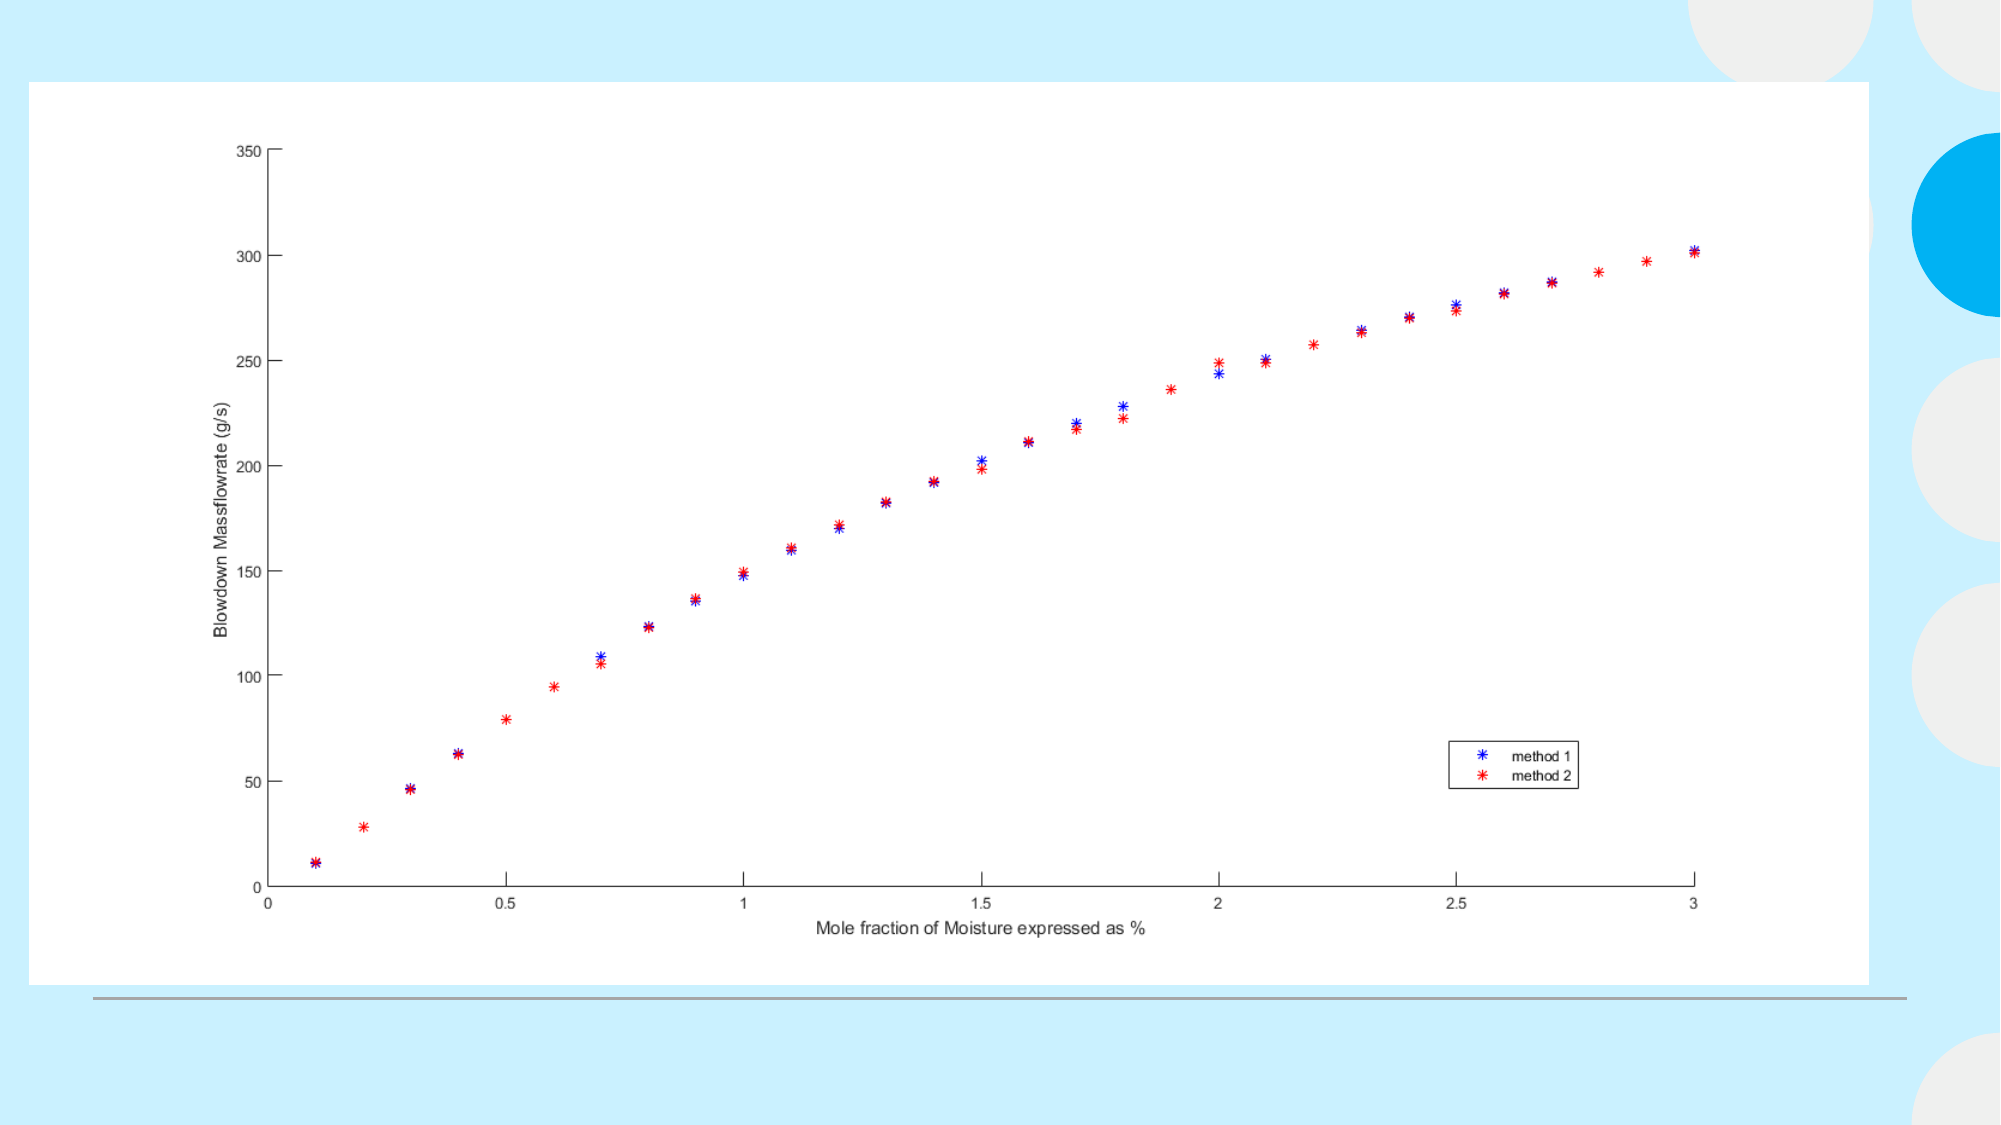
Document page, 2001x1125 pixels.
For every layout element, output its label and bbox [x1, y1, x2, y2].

picture [29, 82, 1869, 985]
